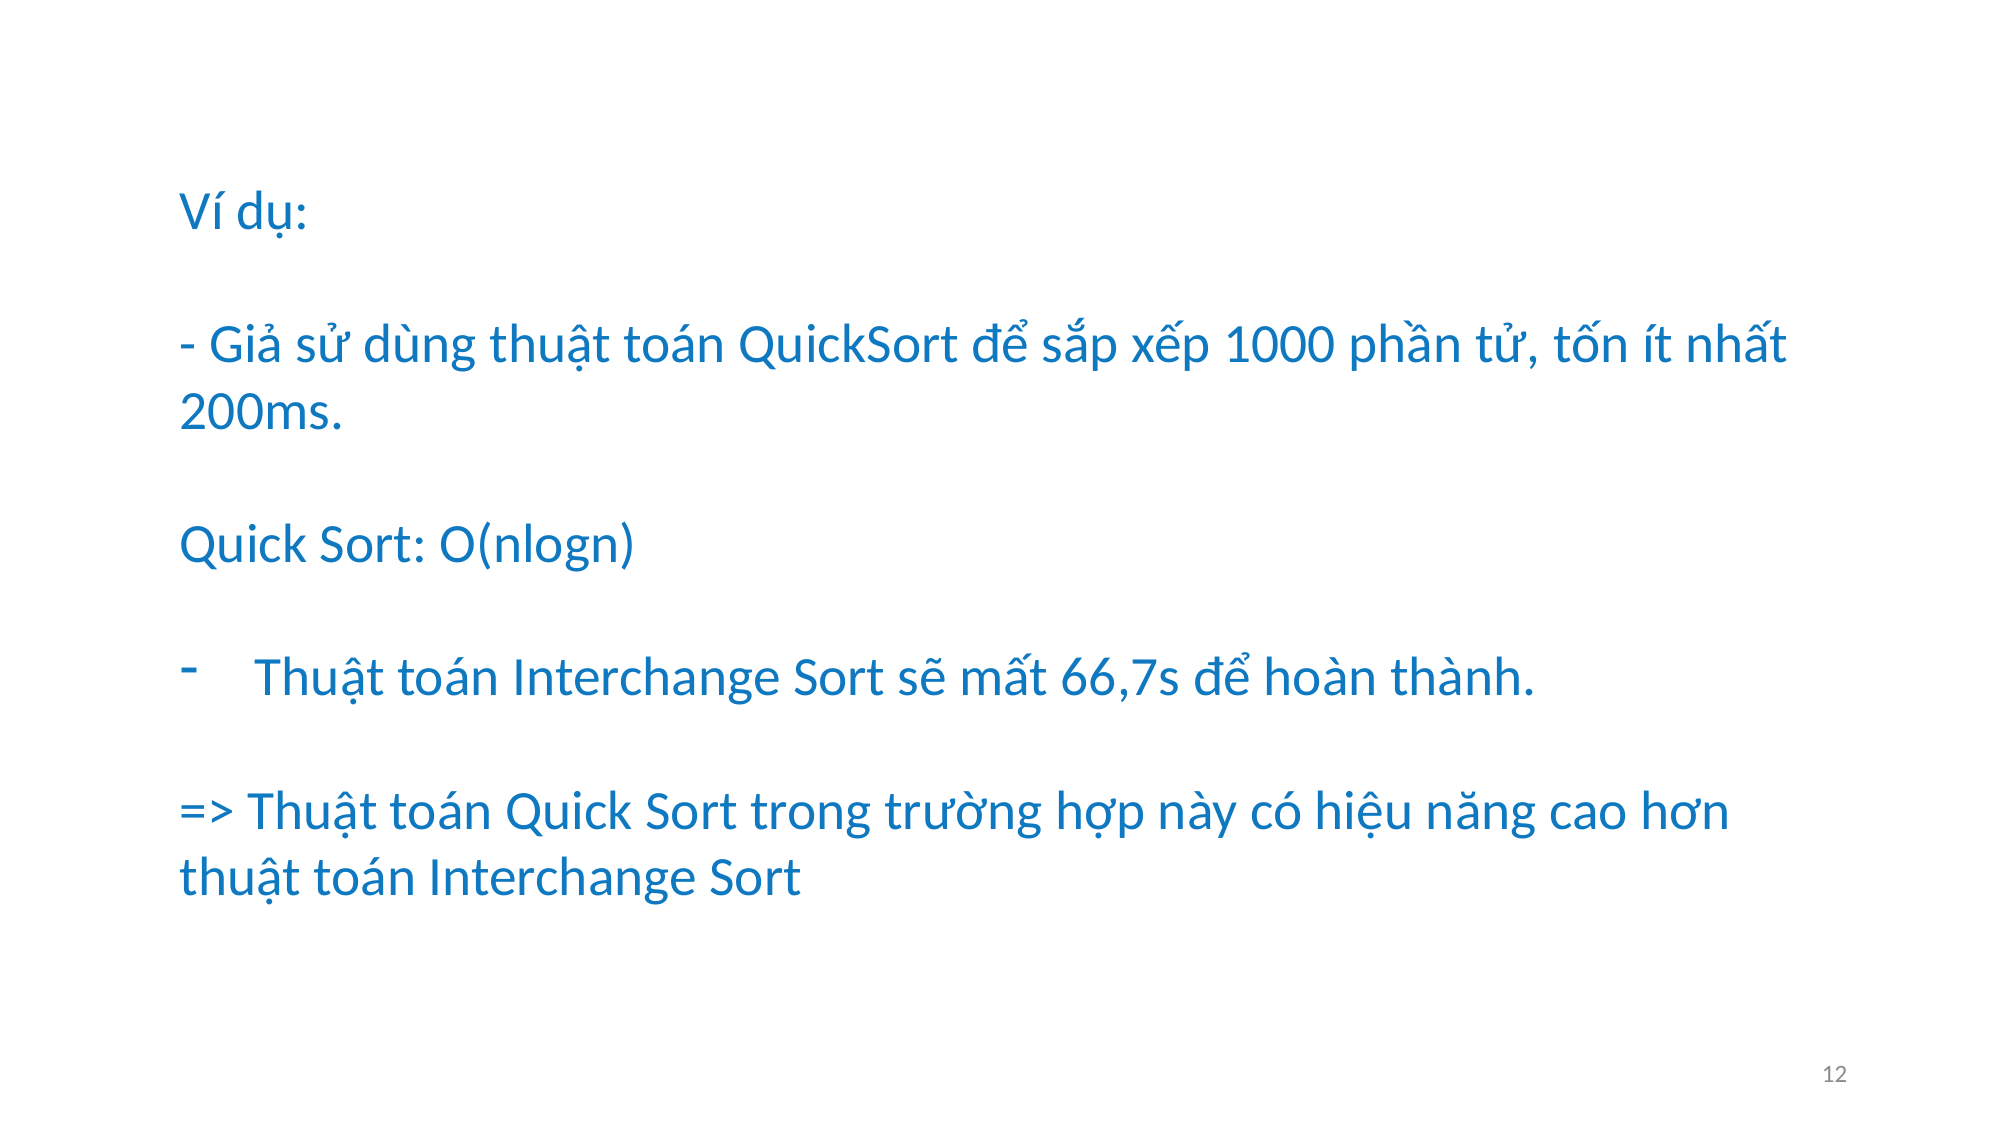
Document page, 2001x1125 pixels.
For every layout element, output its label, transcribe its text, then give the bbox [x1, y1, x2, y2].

slide_number 12 [1412, 1042, 1863, 1103]
text_box Ví dụ: - Giả sử dùng thuật toán QuickSort để sắp xếp 1000 phần tử, tốn ít nhất 200ms. Quick Sort: O(nlogn) Thuật toán Interchange Sort sẽ mất 66,7s để hoàn thành. => Thuật toán Quick Sort trong trường hợp này có hiệu năng cao hơn thuật toán Interchange Sort [165, 166, 1835, 981]
